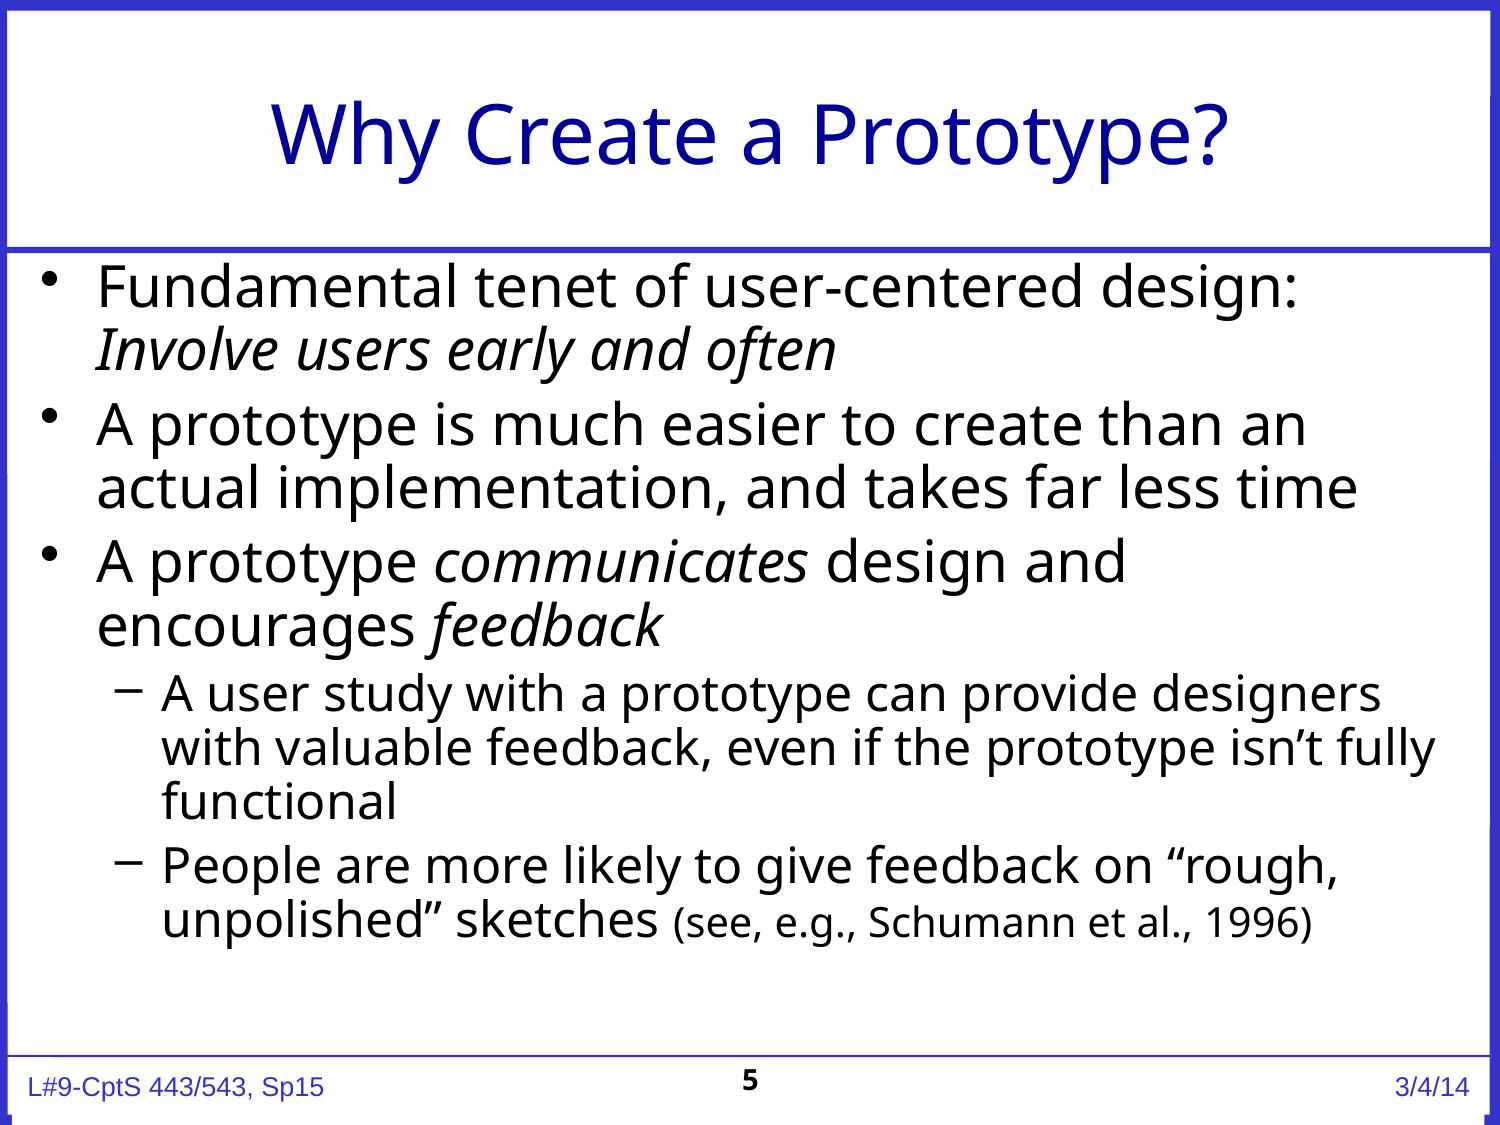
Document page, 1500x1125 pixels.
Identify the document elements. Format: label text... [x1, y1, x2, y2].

slide_number 5 [38, 1053, 1463, 1079]
list Fundamental tenet of user-centered design: Involve users early and often A prototype is much easier to create than an actual implementation, and takes far less time A prototype communicates design and encourages feedback A user study with a prototype can provide designers with valuable feedback, even if the prototype isn’t fully functional People are more likely to give feedback on “rough, unpolished” sketches (see, e.g., Schumann et al., 1996) [24, 249, 1476, 1014]
title Why Create a Prototype? [24, 24, 1476, 238]
